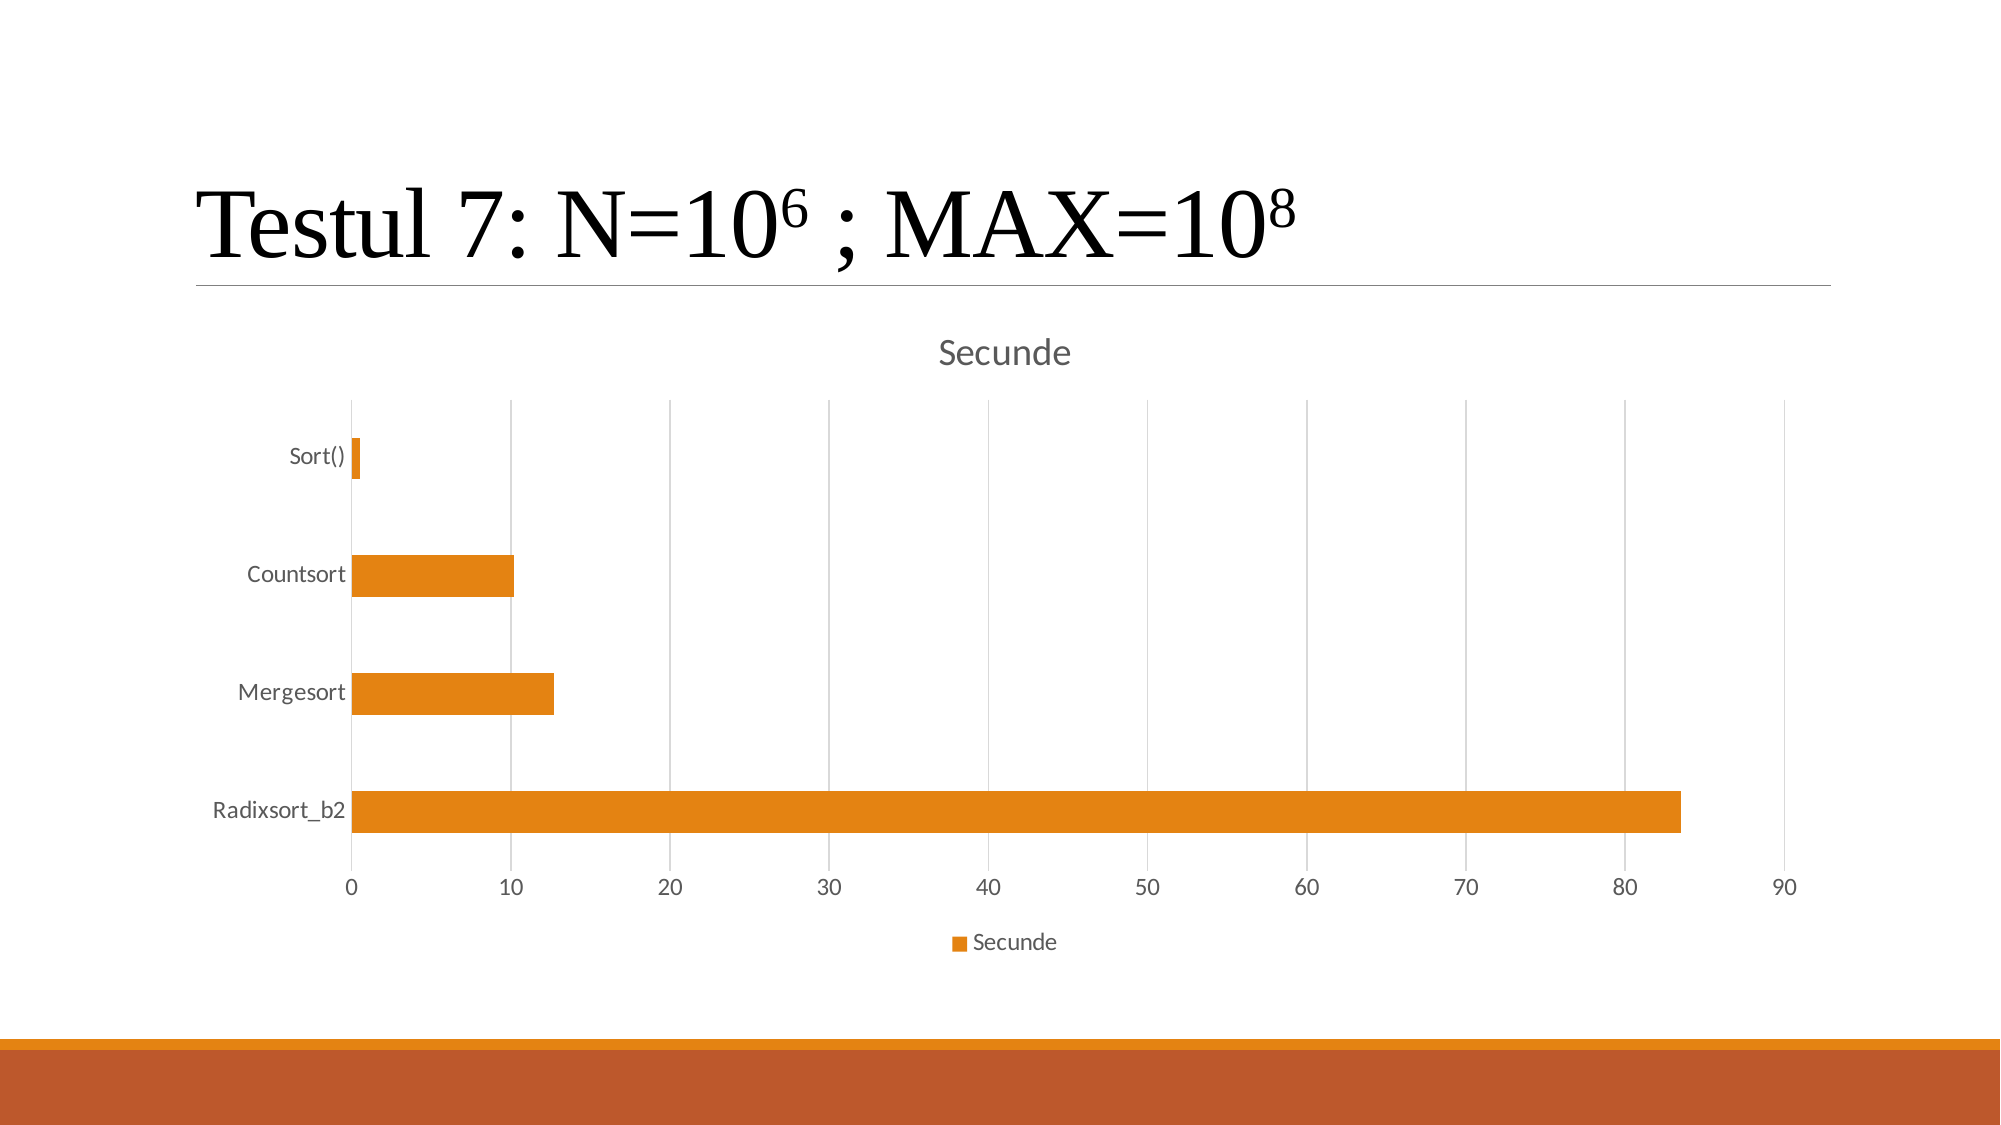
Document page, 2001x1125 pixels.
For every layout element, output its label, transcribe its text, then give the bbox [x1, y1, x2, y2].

chart [179, 302, 1831, 964]
title Testul 7: N=106 ; MAX=108 [180, 47, 1830, 285]
